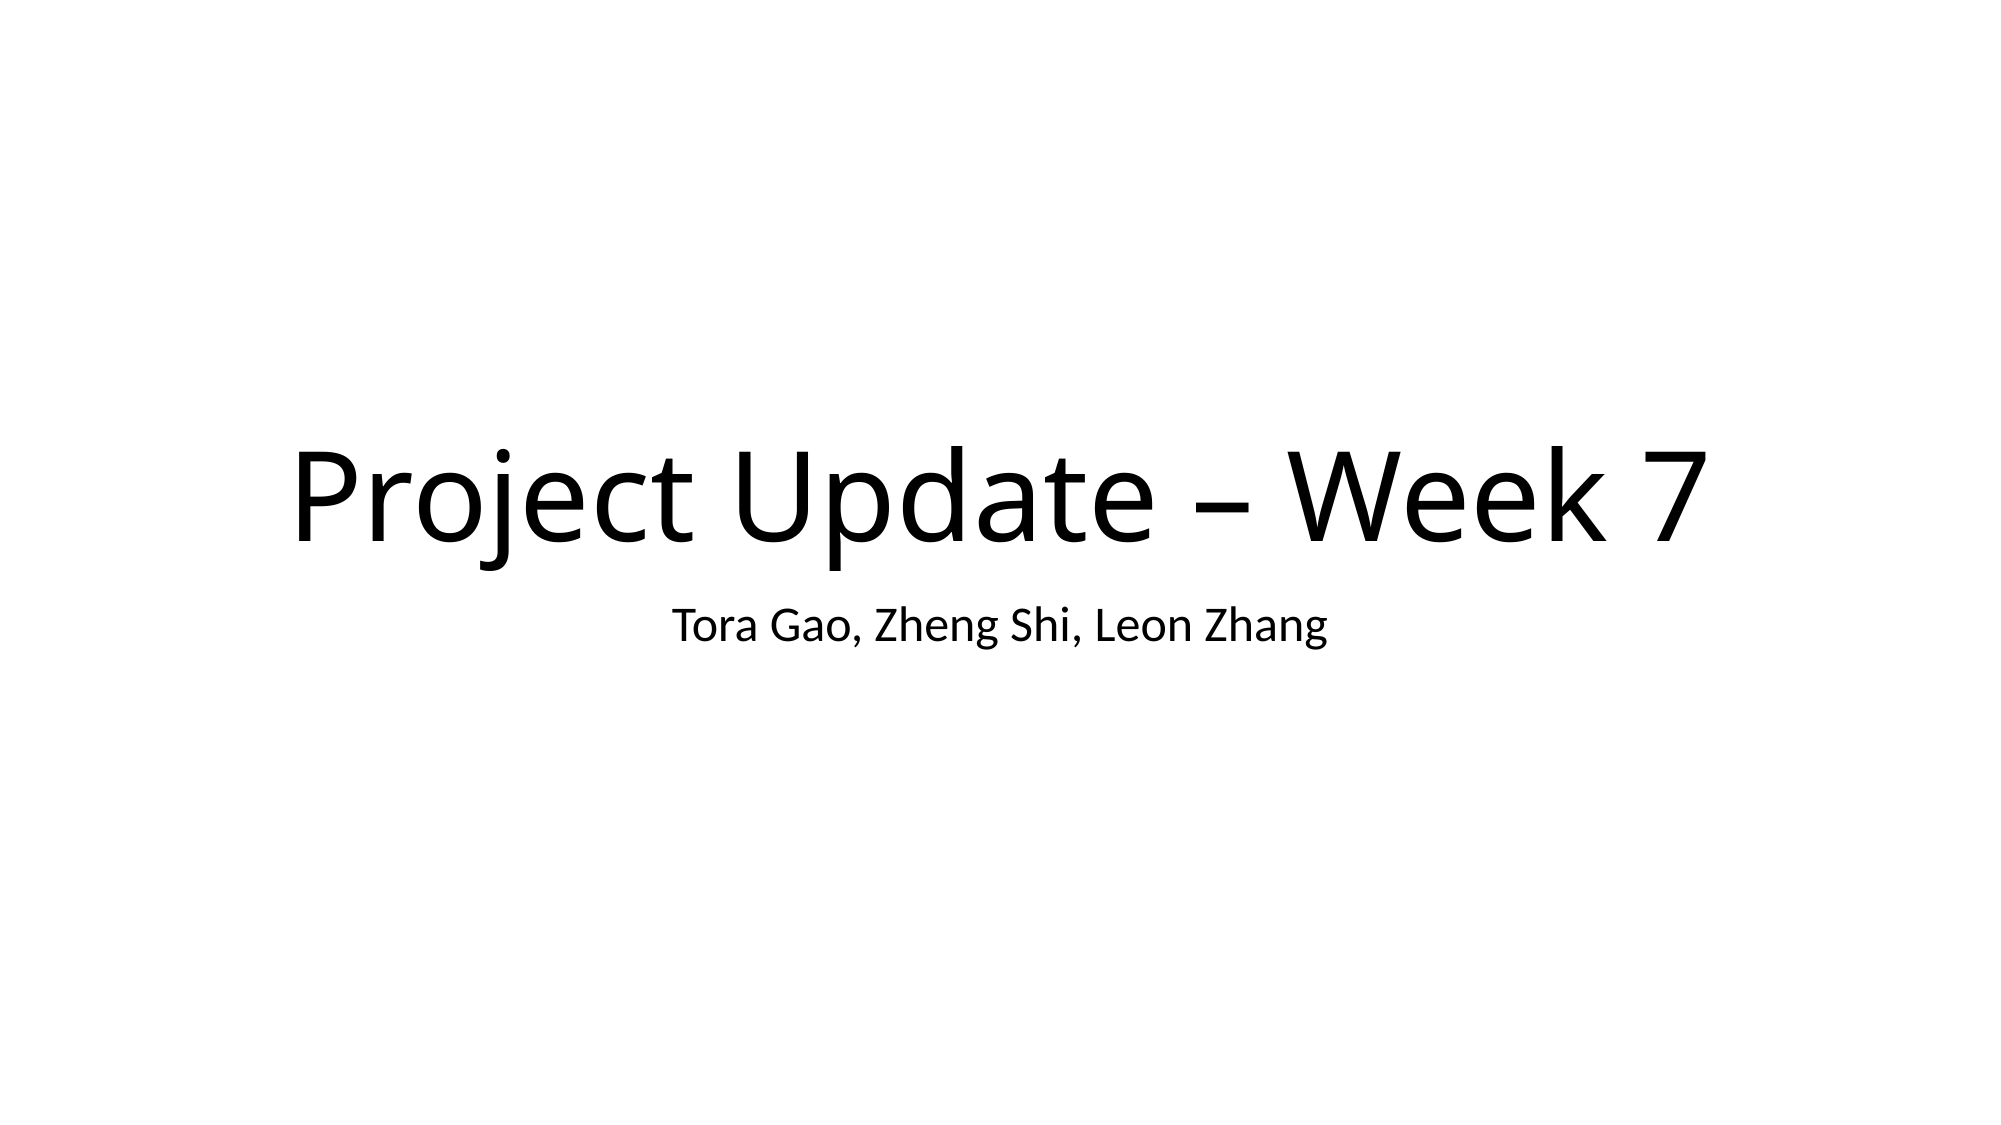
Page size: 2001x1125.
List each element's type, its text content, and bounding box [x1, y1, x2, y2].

subtitle Tora Gao, Zheng Shi, Leon Zhang [249, 590, 1750, 863]
title Project Update – Week 7 [249, 184, 1750, 576]
